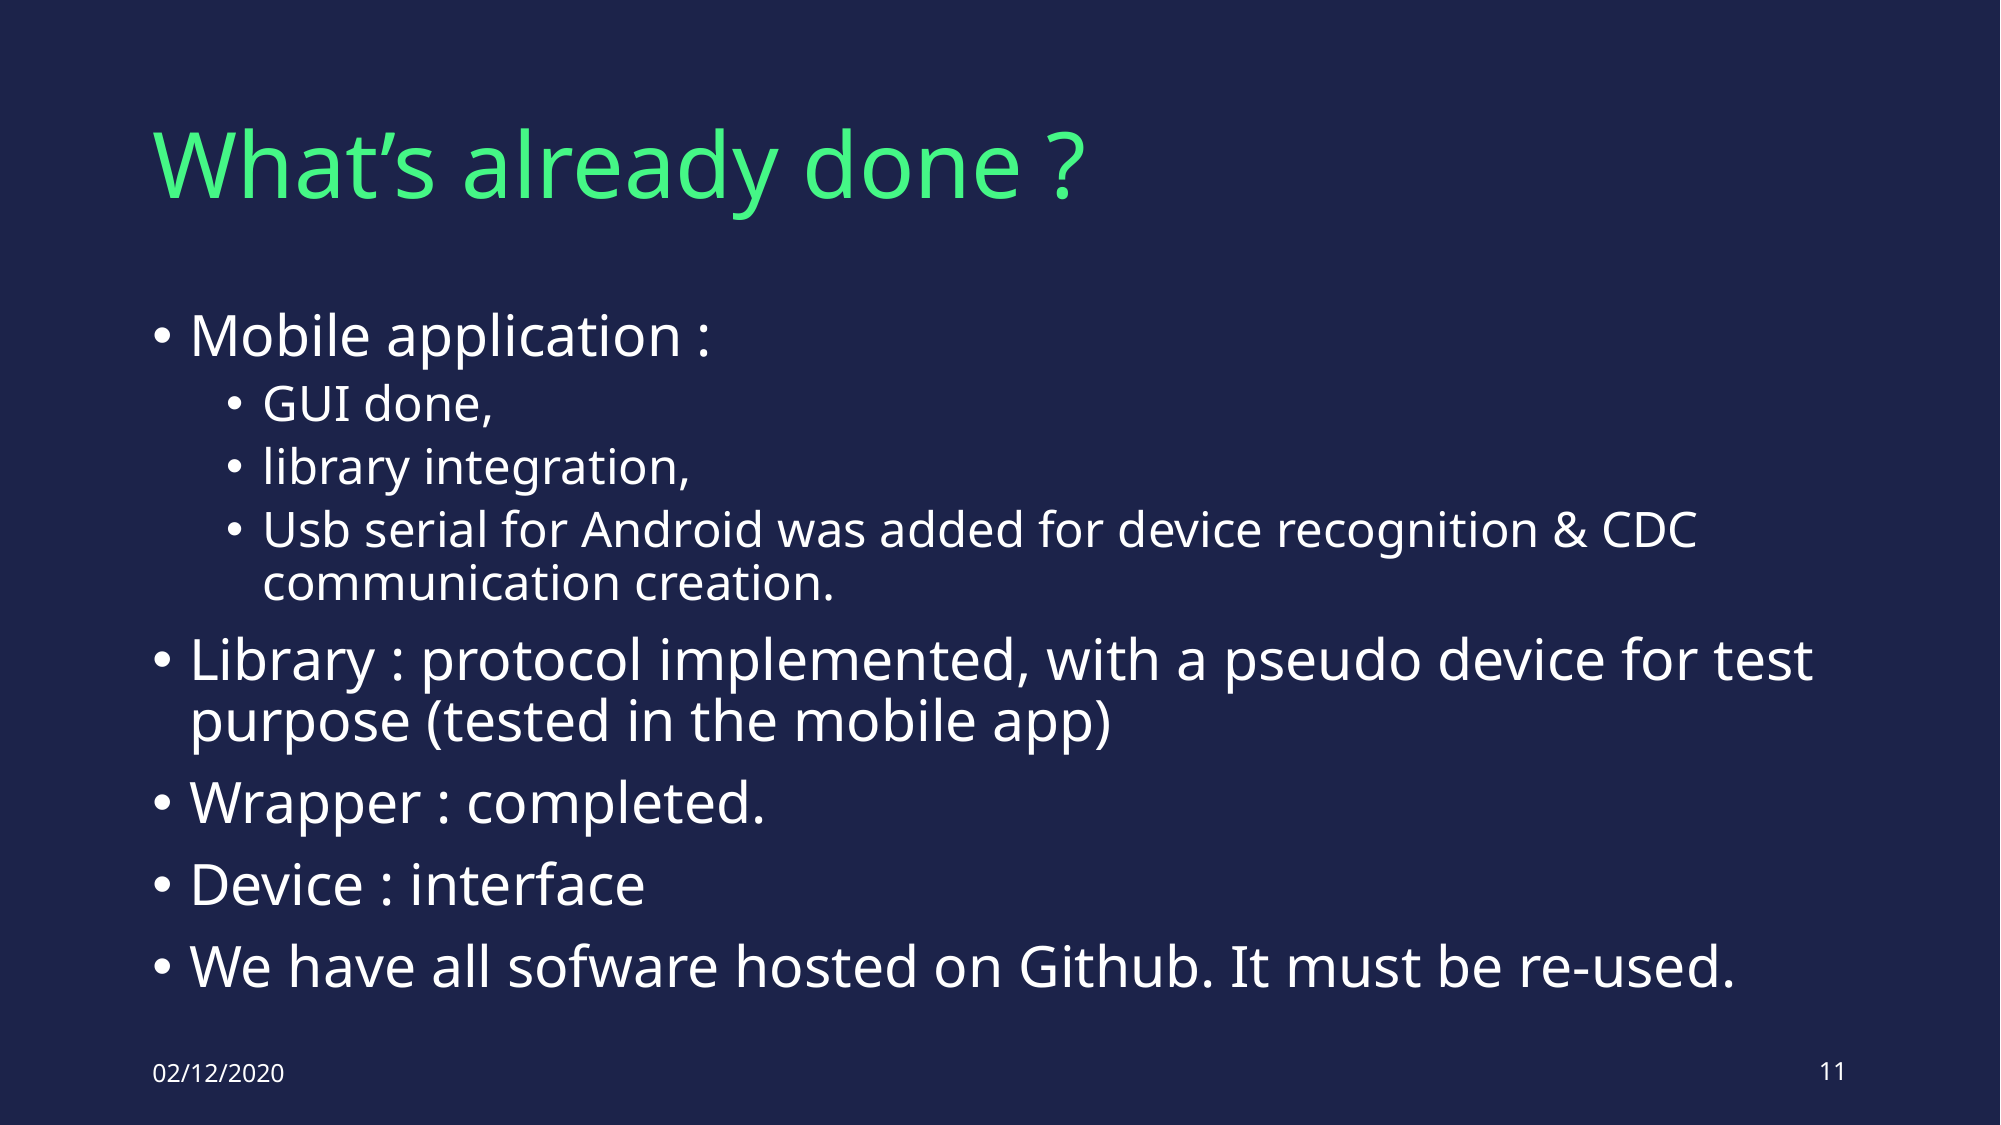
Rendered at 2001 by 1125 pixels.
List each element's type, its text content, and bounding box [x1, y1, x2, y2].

slide_number 11 [1412, 1042, 1863, 1103]
list Mobile application : GUI done, library integration, Usb serial for Android was added for device recognition & CDC communication creation. Library : protocol implemented, with a pseudo device for test purpose (tested in the mobile app) Wrapper : completed. Device : interface We have all sofware hosted on Github. It must be re-used. [137, 299, 1863, 1014]
title What’s already done ? [137, 59, 1863, 278]
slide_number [137, 1042, 588, 1103]
